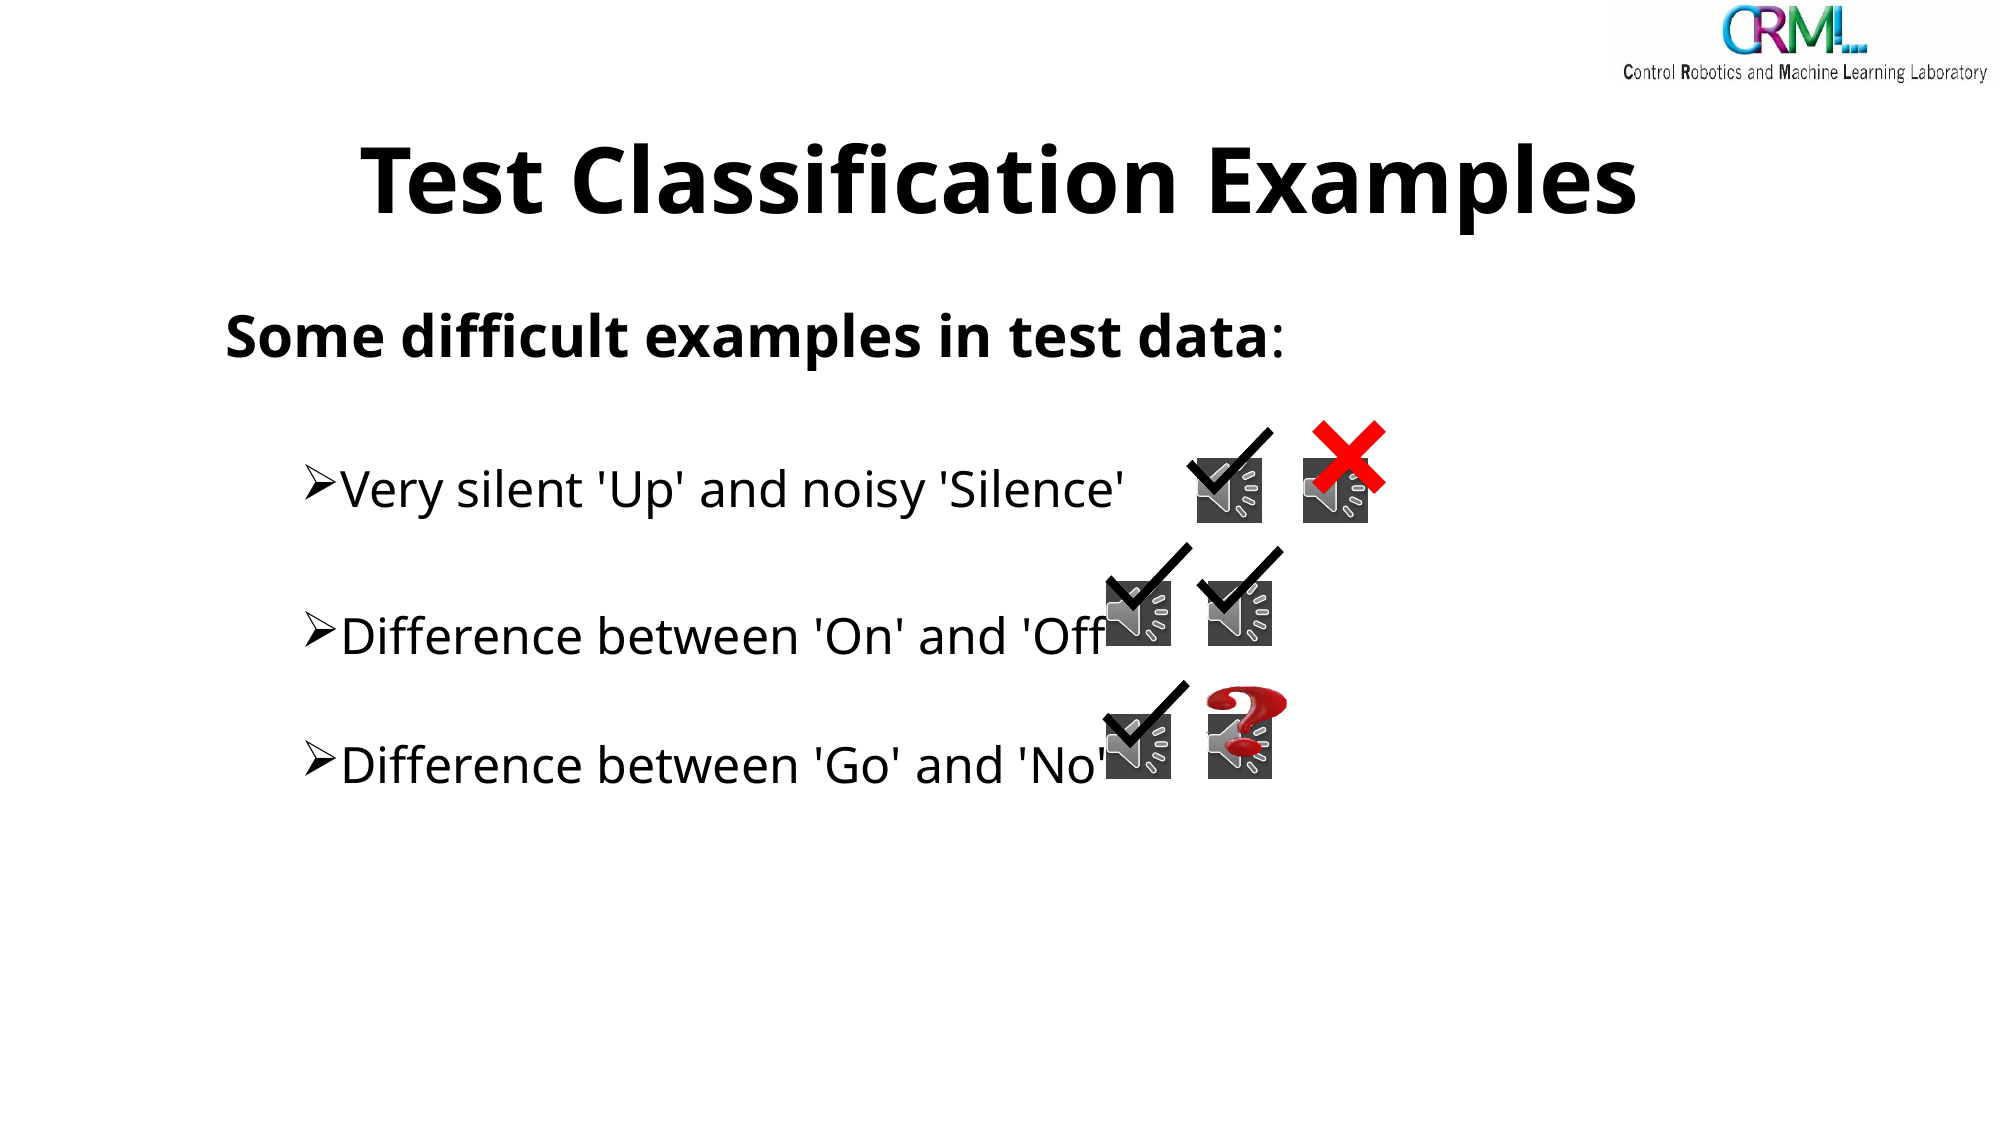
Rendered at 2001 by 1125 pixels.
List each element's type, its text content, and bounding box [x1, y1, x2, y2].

picture [1206, 684, 1289, 780]
title Test Classification Examples [137, 75, 1863, 293]
list Some difficult examples in test data: Very silent 'Up' and noisy 'Silence' Difference between 'On' and 'Off' Difference between 'Go' and 'No' [210, 299, 1936, 1014]
picture [1102, 668, 1190, 780]
picture [1186, 415, 1274, 524]
picture [1614, 0, 2000, 86]
picture [1105, 530, 1193, 648]
picture [1302, 420, 1386, 524]
picture [1196, 534, 1285, 648]
